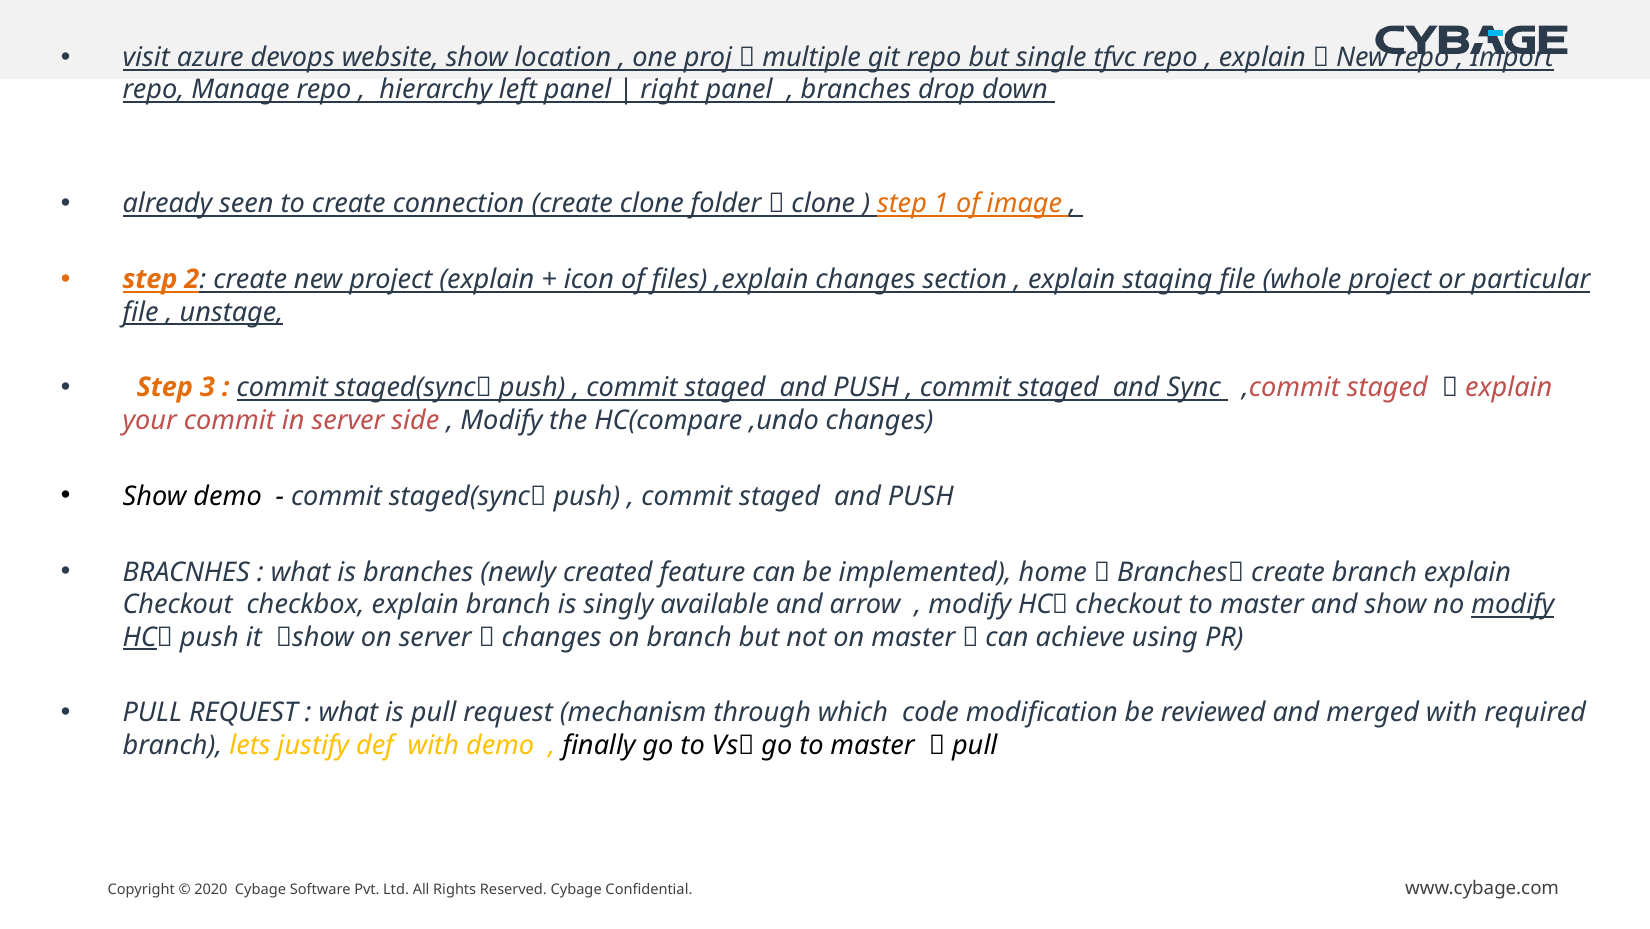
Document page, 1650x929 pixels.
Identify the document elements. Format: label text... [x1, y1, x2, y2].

list visit azure devops website, show location , one proj  multiple git repo but single tfvc repo , explain  New repo , Import repo, Manage repo , hierarchy left panel | right panel , branches drop down already seen to create connection (create clone folder  clone ) step 1 of image , step 2: create new project (explain + icon of files) ,explain changes section , explain staging file (whole project or particular file , unstage, Step 3 : commit staged(sync push) , commit staged and PUSH , commit staged and Sync ,commit staged  explain your commit in server side , Modify the HC(compare ,undo changes) Show demo - commit staged(sync push) , commit staged and PUSH BRACNHES : what is branches (newly created feature can be implemented), home  Branches create branch explain Checkout checkbox, explain branch is singly available and arrow , modify HC checkout to master and show no modify HC push it show on server  changes on branch but not on master  can achieve using PR) PULL REQUEST : what is pull request (mechanism through which code modification be reviewed and merged with required branch), lets justify def with demo , finally go to Vs go to master  pull [44, 31, 1616, 920]
